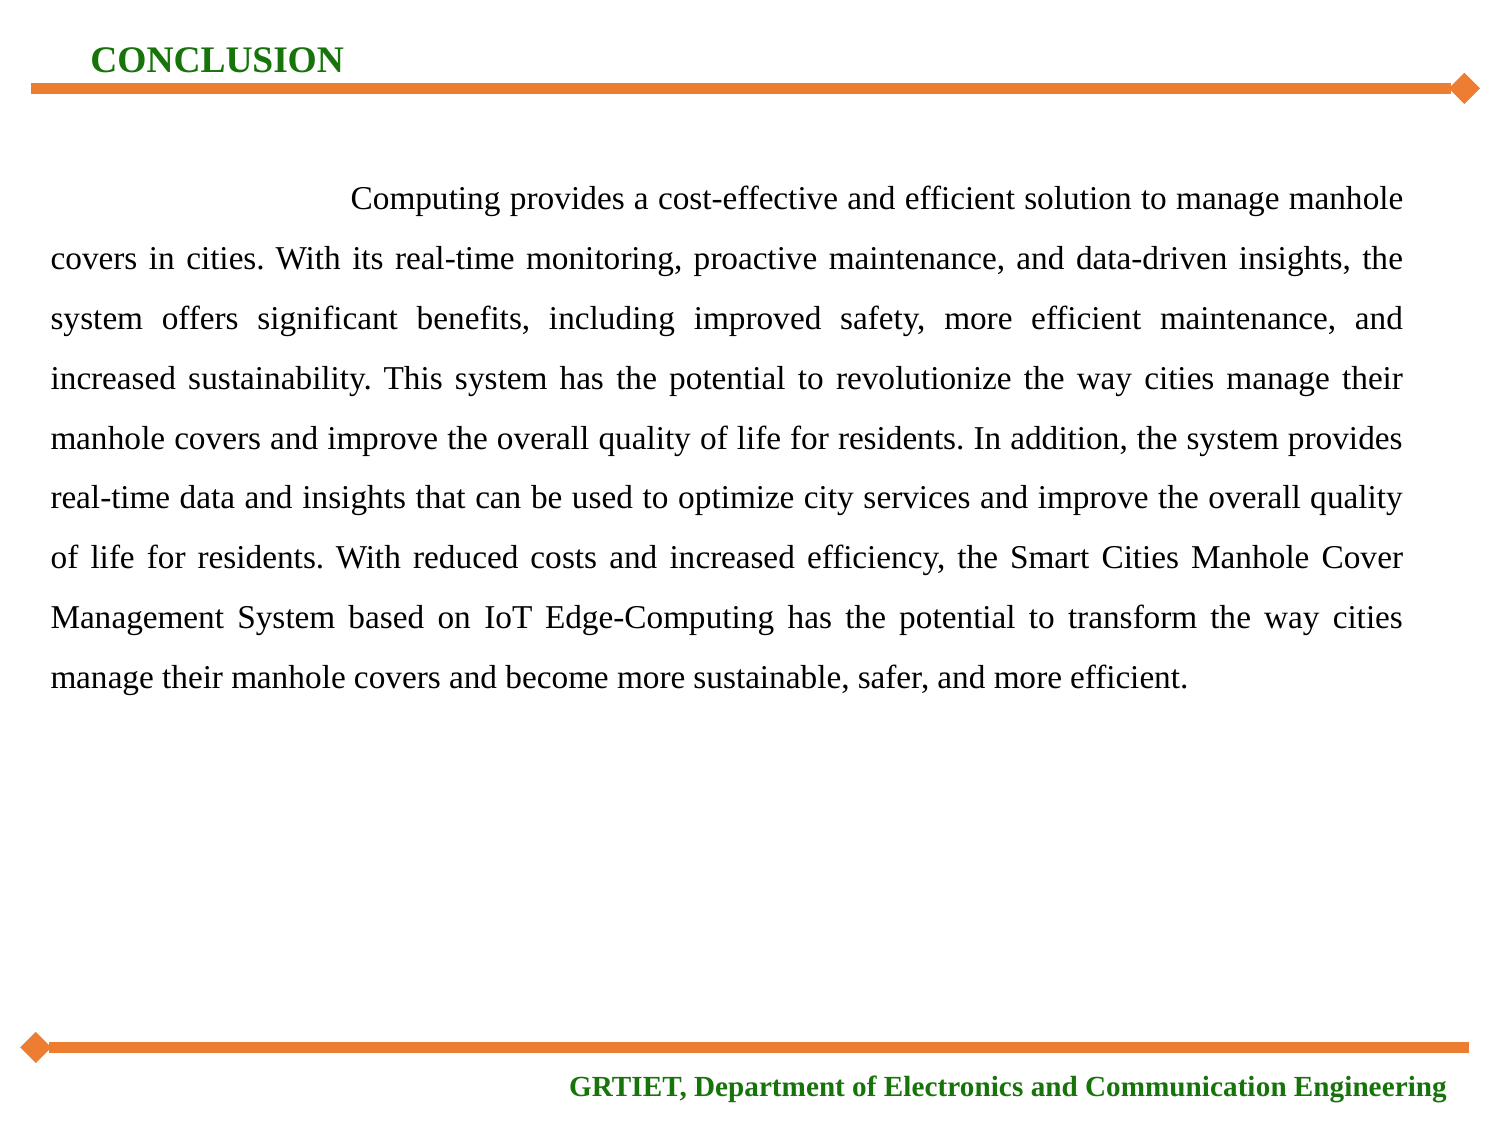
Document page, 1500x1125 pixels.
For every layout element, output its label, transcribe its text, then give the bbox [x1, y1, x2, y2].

text_box GRTIET, Department of Electronics and Communication Engineering [75, 1059, 1463, 1110]
text_box CONCLUSION [75, 27, 811, 83]
text_box Computing provides a cost-effective and efficient solution to manage manhole covers in cities. With its real-time monitoring, proactive maintenance, and data-driven insights, the system offers significant benefits, including improved safety, more efficient maintenance, and increased sustainability. This system has the potential to revolutionize the way cities manage their manhole covers and improve the overall quality of life for residents. In addition, the system provides real-time data and insights that can be used to optimize city services and improve the overall quality of life for residents. With reduced costs and increased efficiency, the Smart Cities Manhole Cover Management System based on IoT Edge-Computing has the potential to transform the way cities manage their manhole covers and become more sustainable, safer, and more efficient. [35, 148, 1421, 703]
